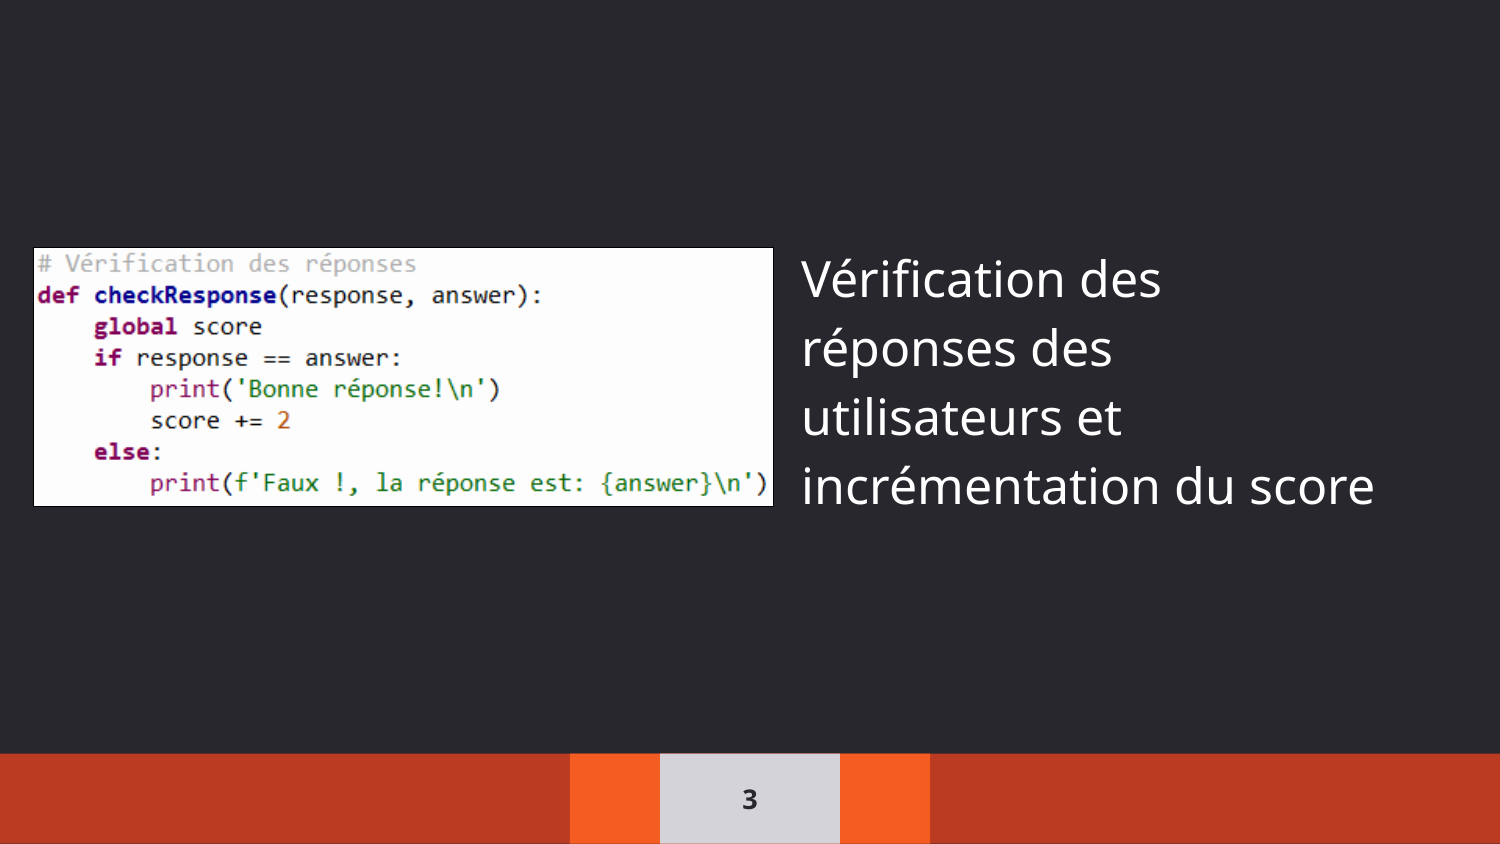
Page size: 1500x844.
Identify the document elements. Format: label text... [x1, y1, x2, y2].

list Vérification des réponses des utilisateurs et incrémentation du score [773, 0, 1398, 754]
picture [33, 246, 775, 507]
slide_number 3 [660, 753, 840, 844]
